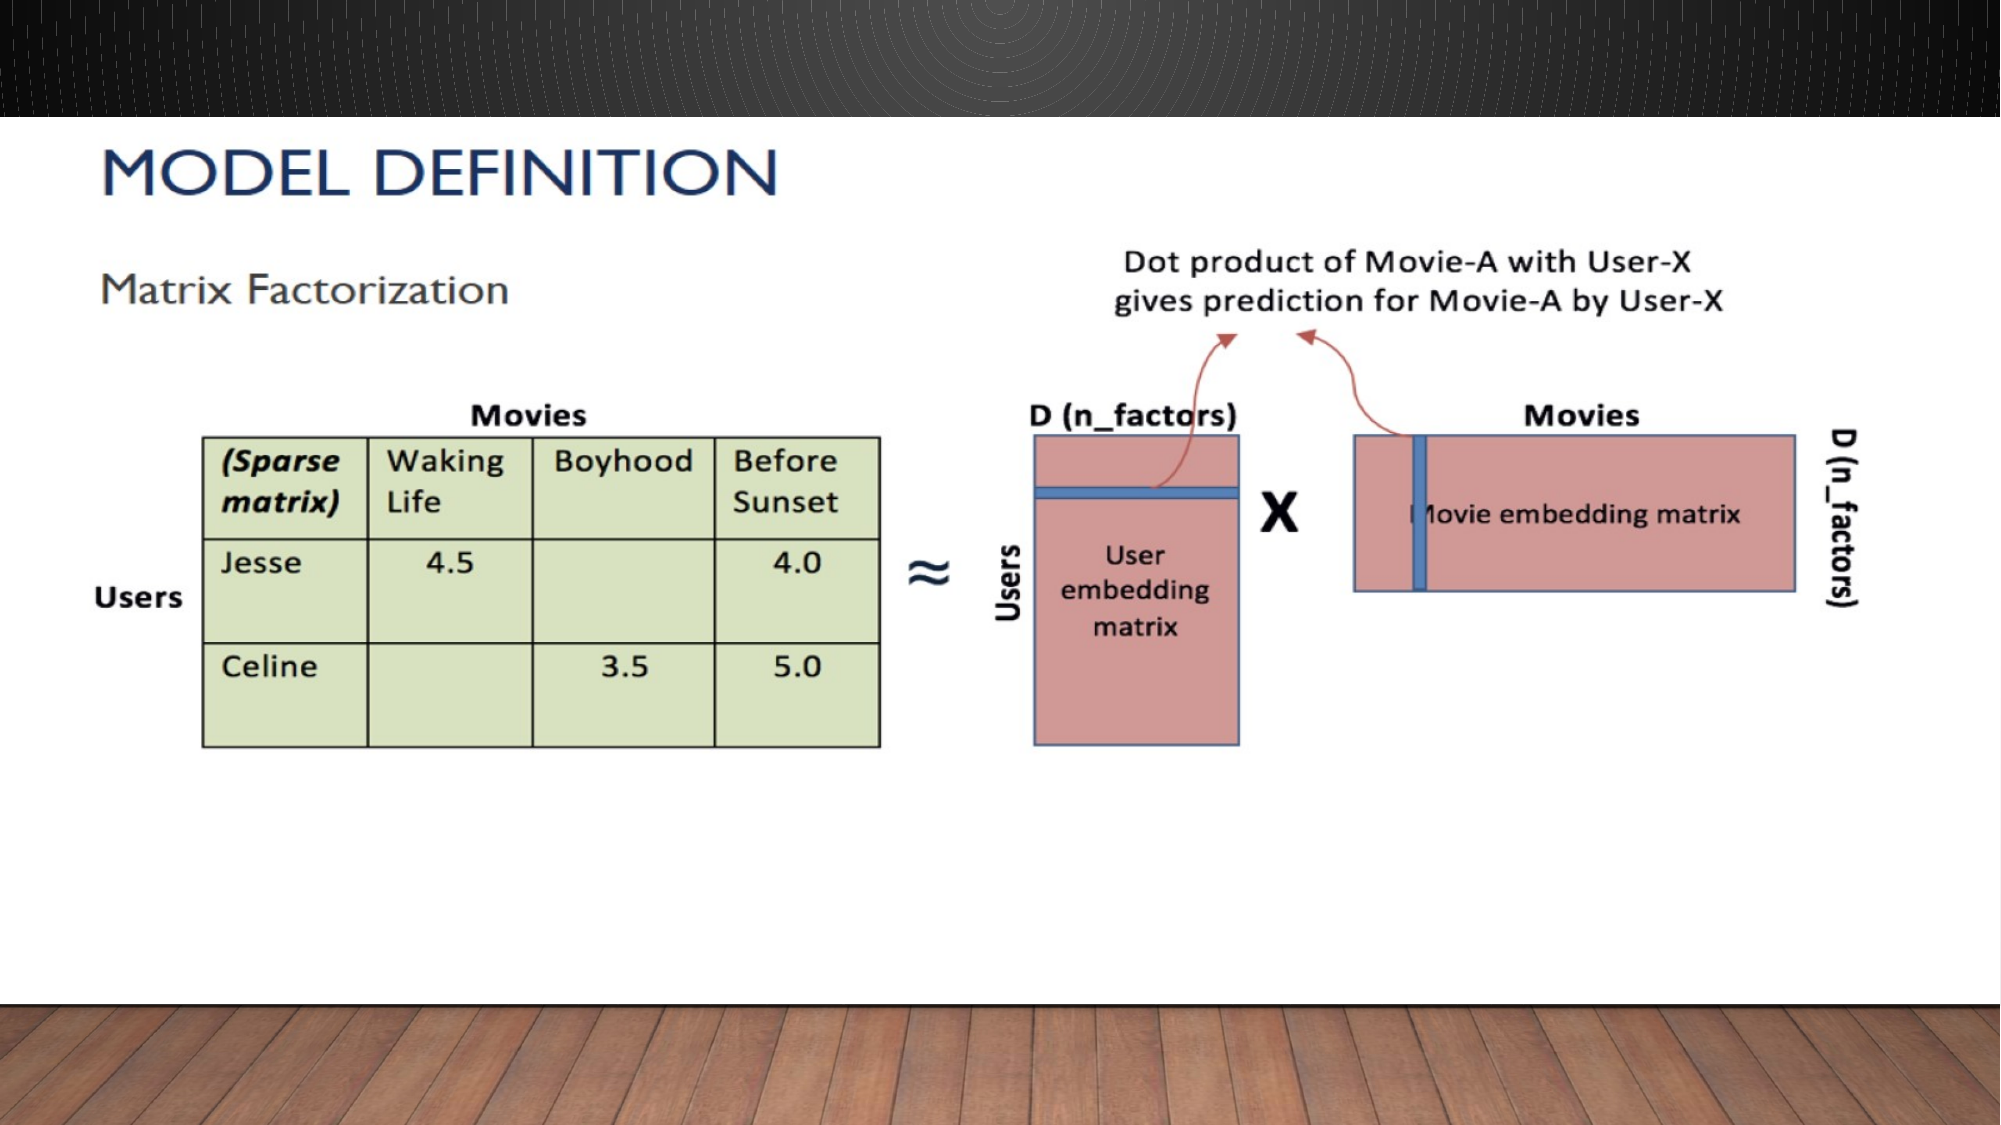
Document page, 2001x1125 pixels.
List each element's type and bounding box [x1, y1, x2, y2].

picture [0, 116, 2000, 1004]
picture [0, 1005, 2000, 1125]
